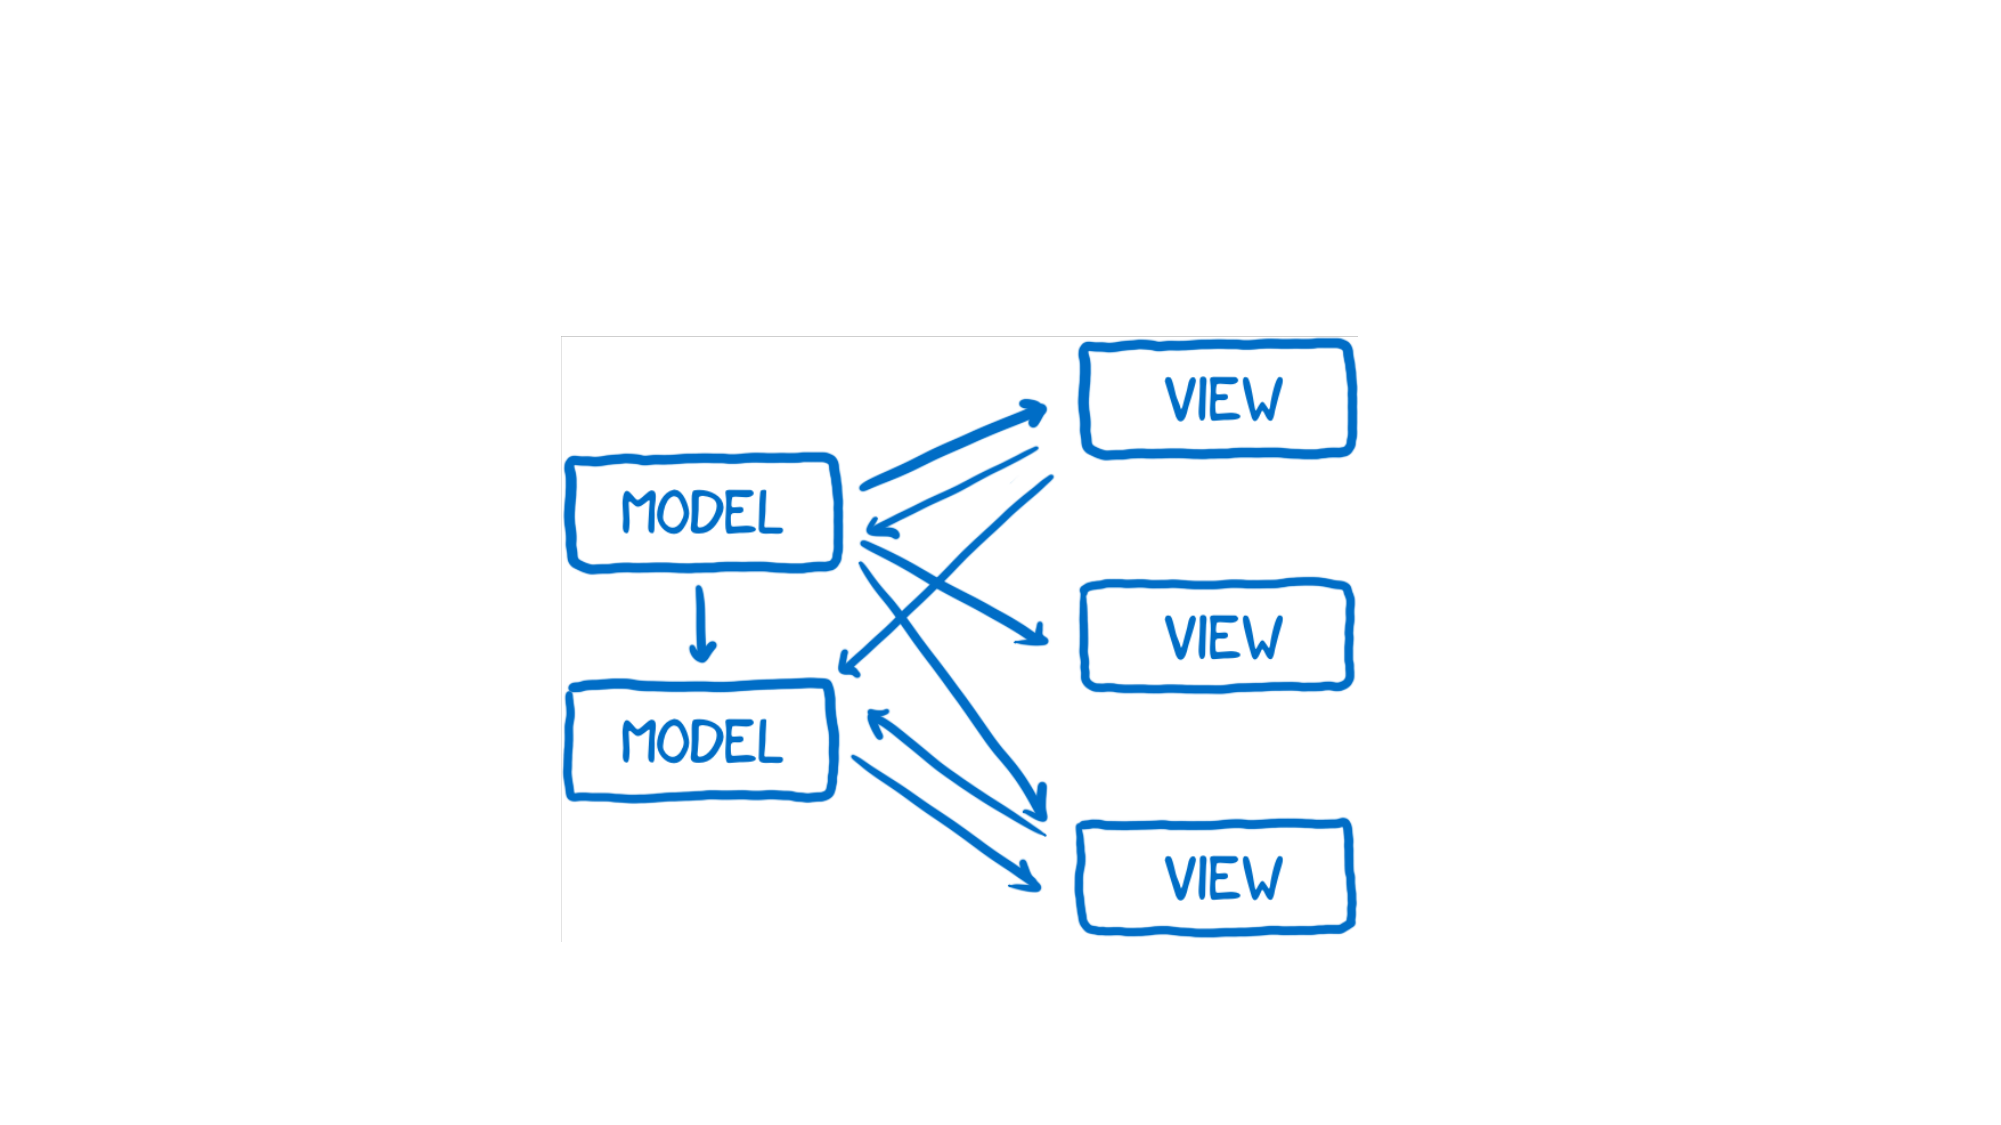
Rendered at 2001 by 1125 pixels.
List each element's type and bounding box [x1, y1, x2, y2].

picture [560, 334, 1358, 942]
